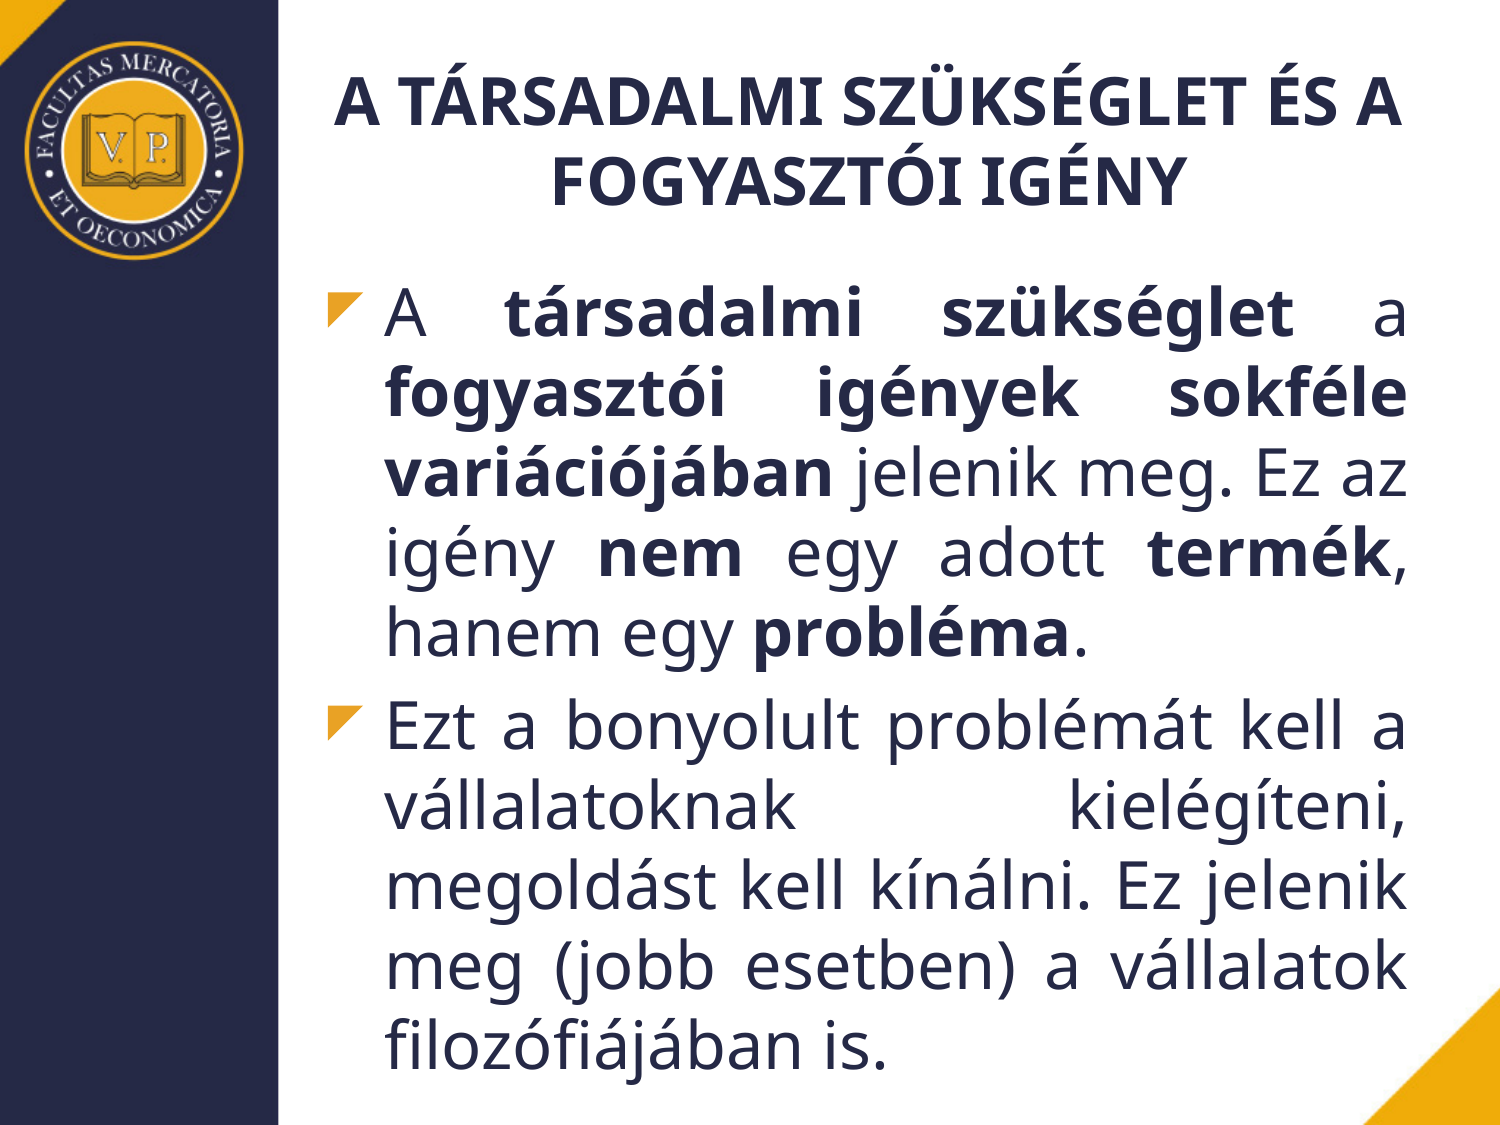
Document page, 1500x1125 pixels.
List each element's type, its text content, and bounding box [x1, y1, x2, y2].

title A TÁRSADALMI SZÜKSÉGLET ÉS A FOGYASZTÓI IGÉNY [312, 45, 1425, 233]
list A társadalmi szükséglet a fogyasztói igények sokféle variációjában jelenik meg. Ez az igény nem egy adott termék, hanem egy probléma. Ezt a bonyolult problémát kell a vállalatoknak kielégíteni, megoldást kell kínálni. Ez jelenik meg (jobb esetben) a vállalatok filozófiájában is. [312, 262, 1425, 1005]
picture [0, 0, 1500, 1125]
